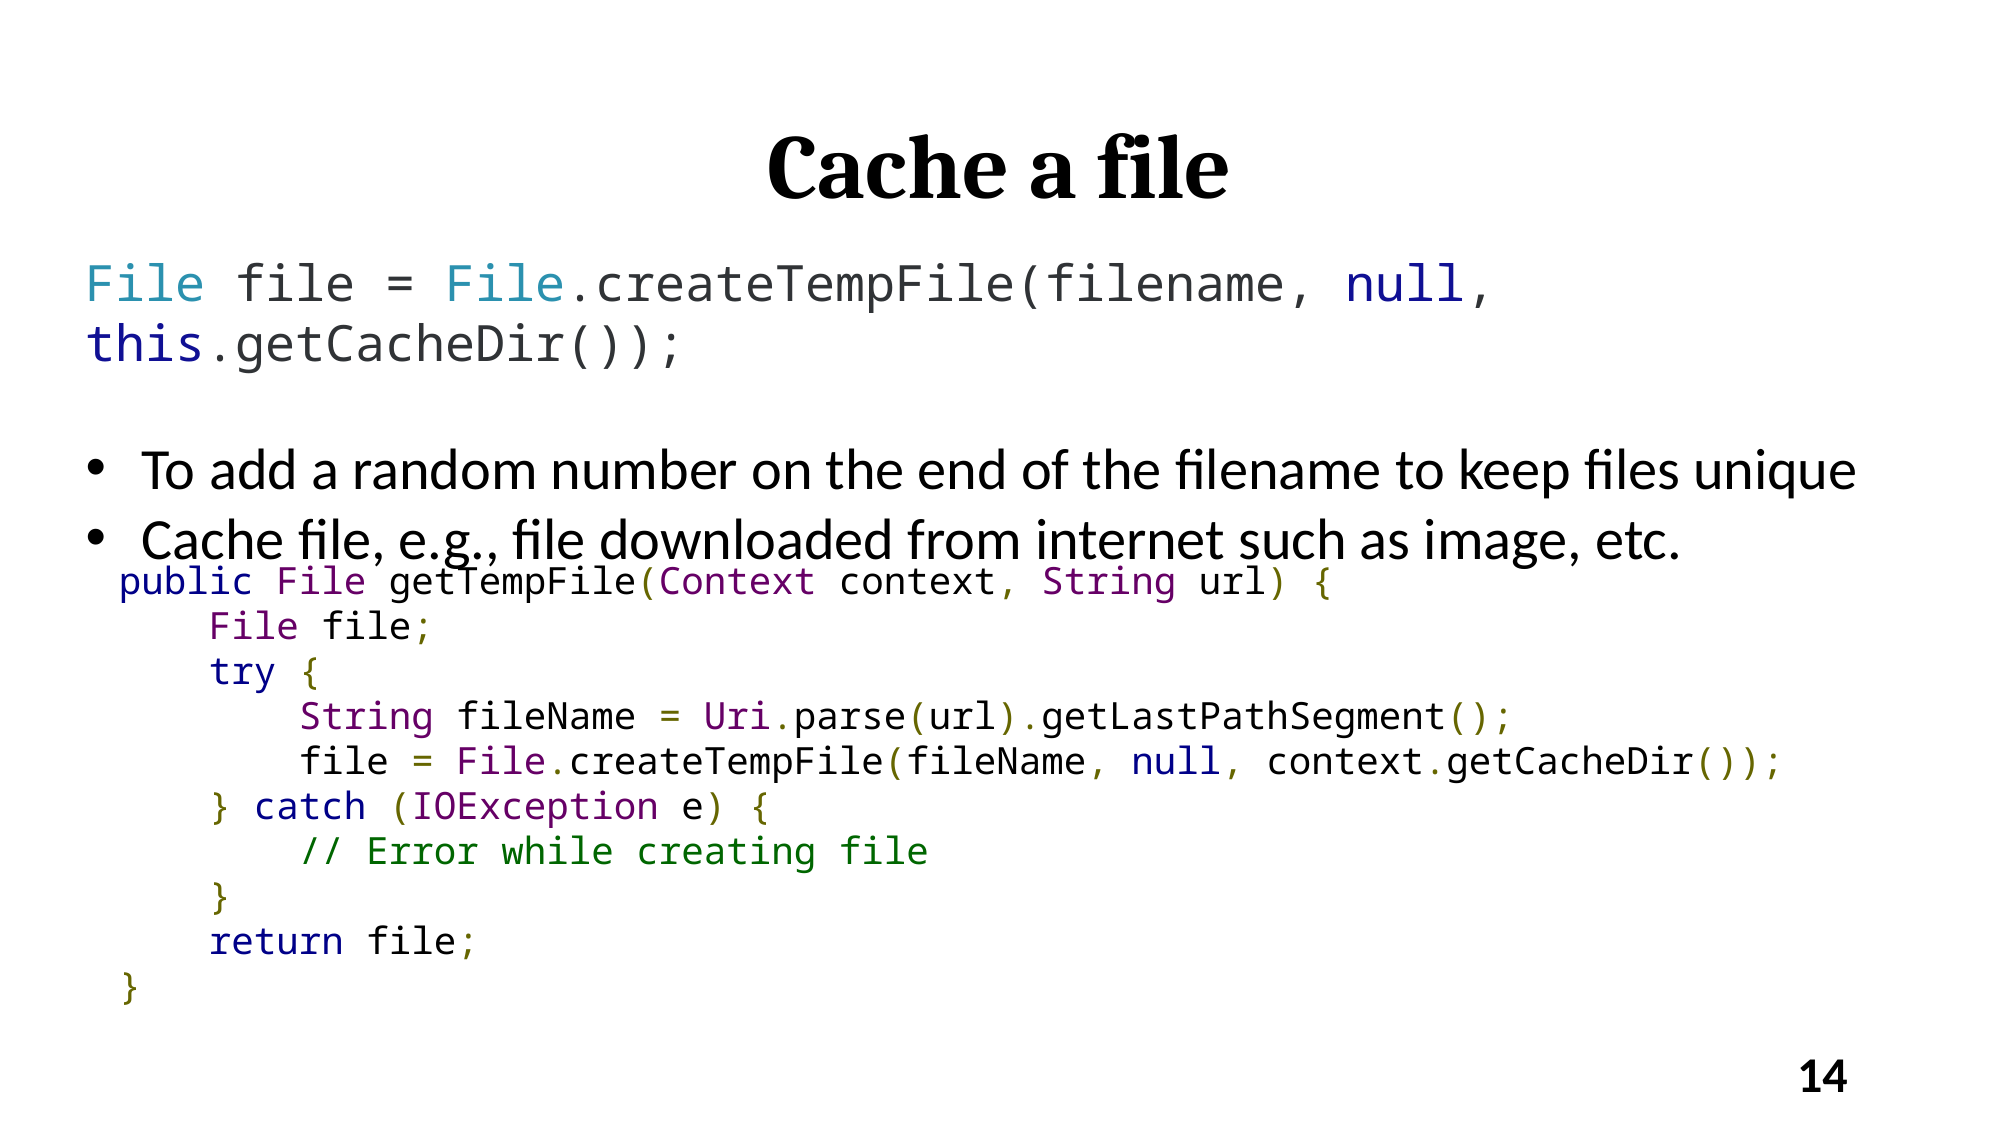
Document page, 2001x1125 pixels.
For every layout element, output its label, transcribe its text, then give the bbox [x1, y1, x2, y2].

slide_number 14 [1412, 1042, 1863, 1103]
title Cache a file [137, 59, 1863, 250]
text_box File file = File.createTempFile(filename, null, this.getCacheDir()); To add a random number on the end of the filename to keep files unique Cache file, e.g., file downloaded from internet such as image, etc. [85, 250, 1969, 571]
text_box public File getTempFile(Context context, String url) { File file; try { String fileName = Uri.parse(url).getLastPathSegment(); file = File.createTempFile(fileName, null, context.getCacheDir()); } catch (IOException e) { // Error while creating file } return file; } [118, 556, 1903, 1033]
